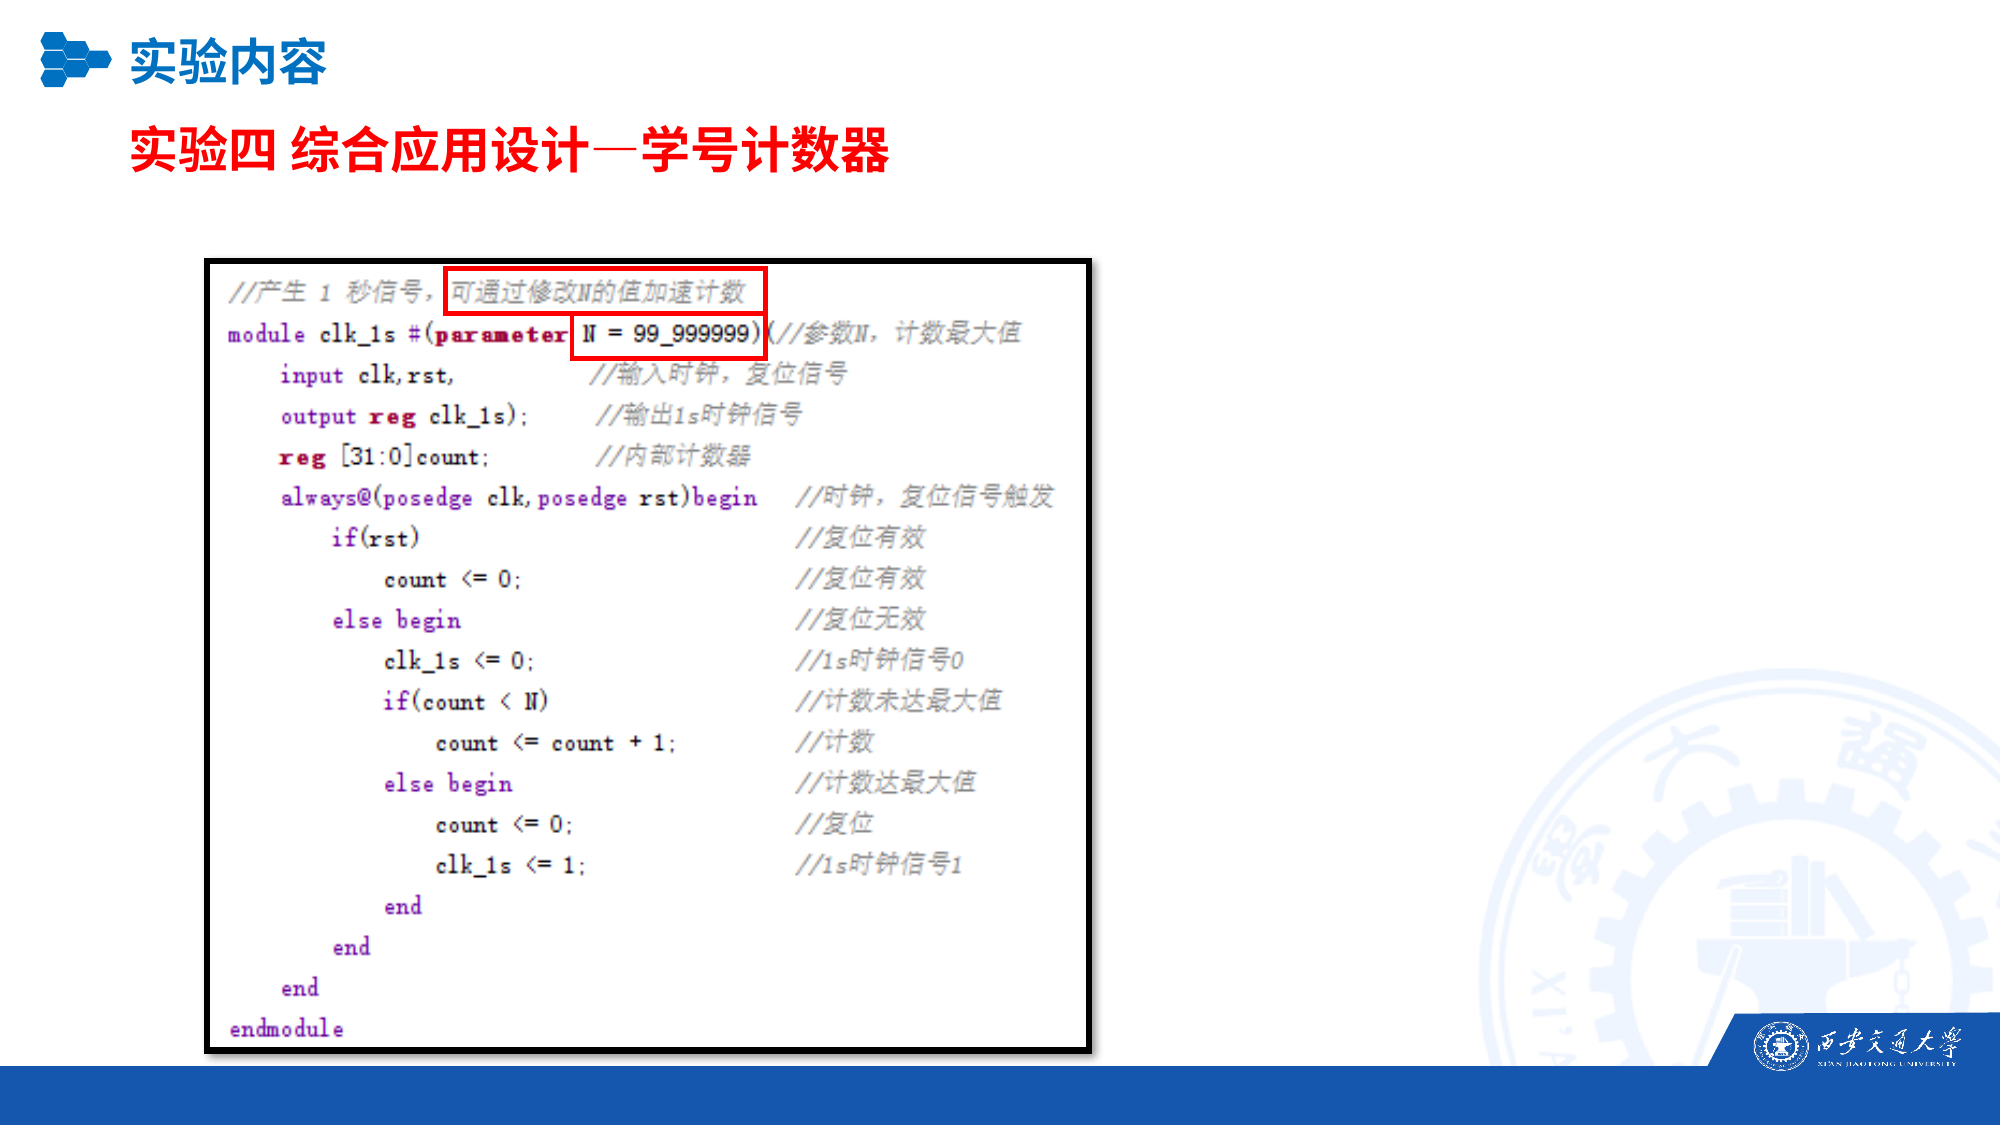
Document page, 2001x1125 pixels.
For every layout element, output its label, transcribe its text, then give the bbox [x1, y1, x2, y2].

picture [210, 263, 1086, 1048]
text_box 实验四 综合应用设计—学号计数器 [114, 111, 1636, 186]
text_box 实验内容 [114, 22, 578, 98]
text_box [445, 268, 766, 359]
